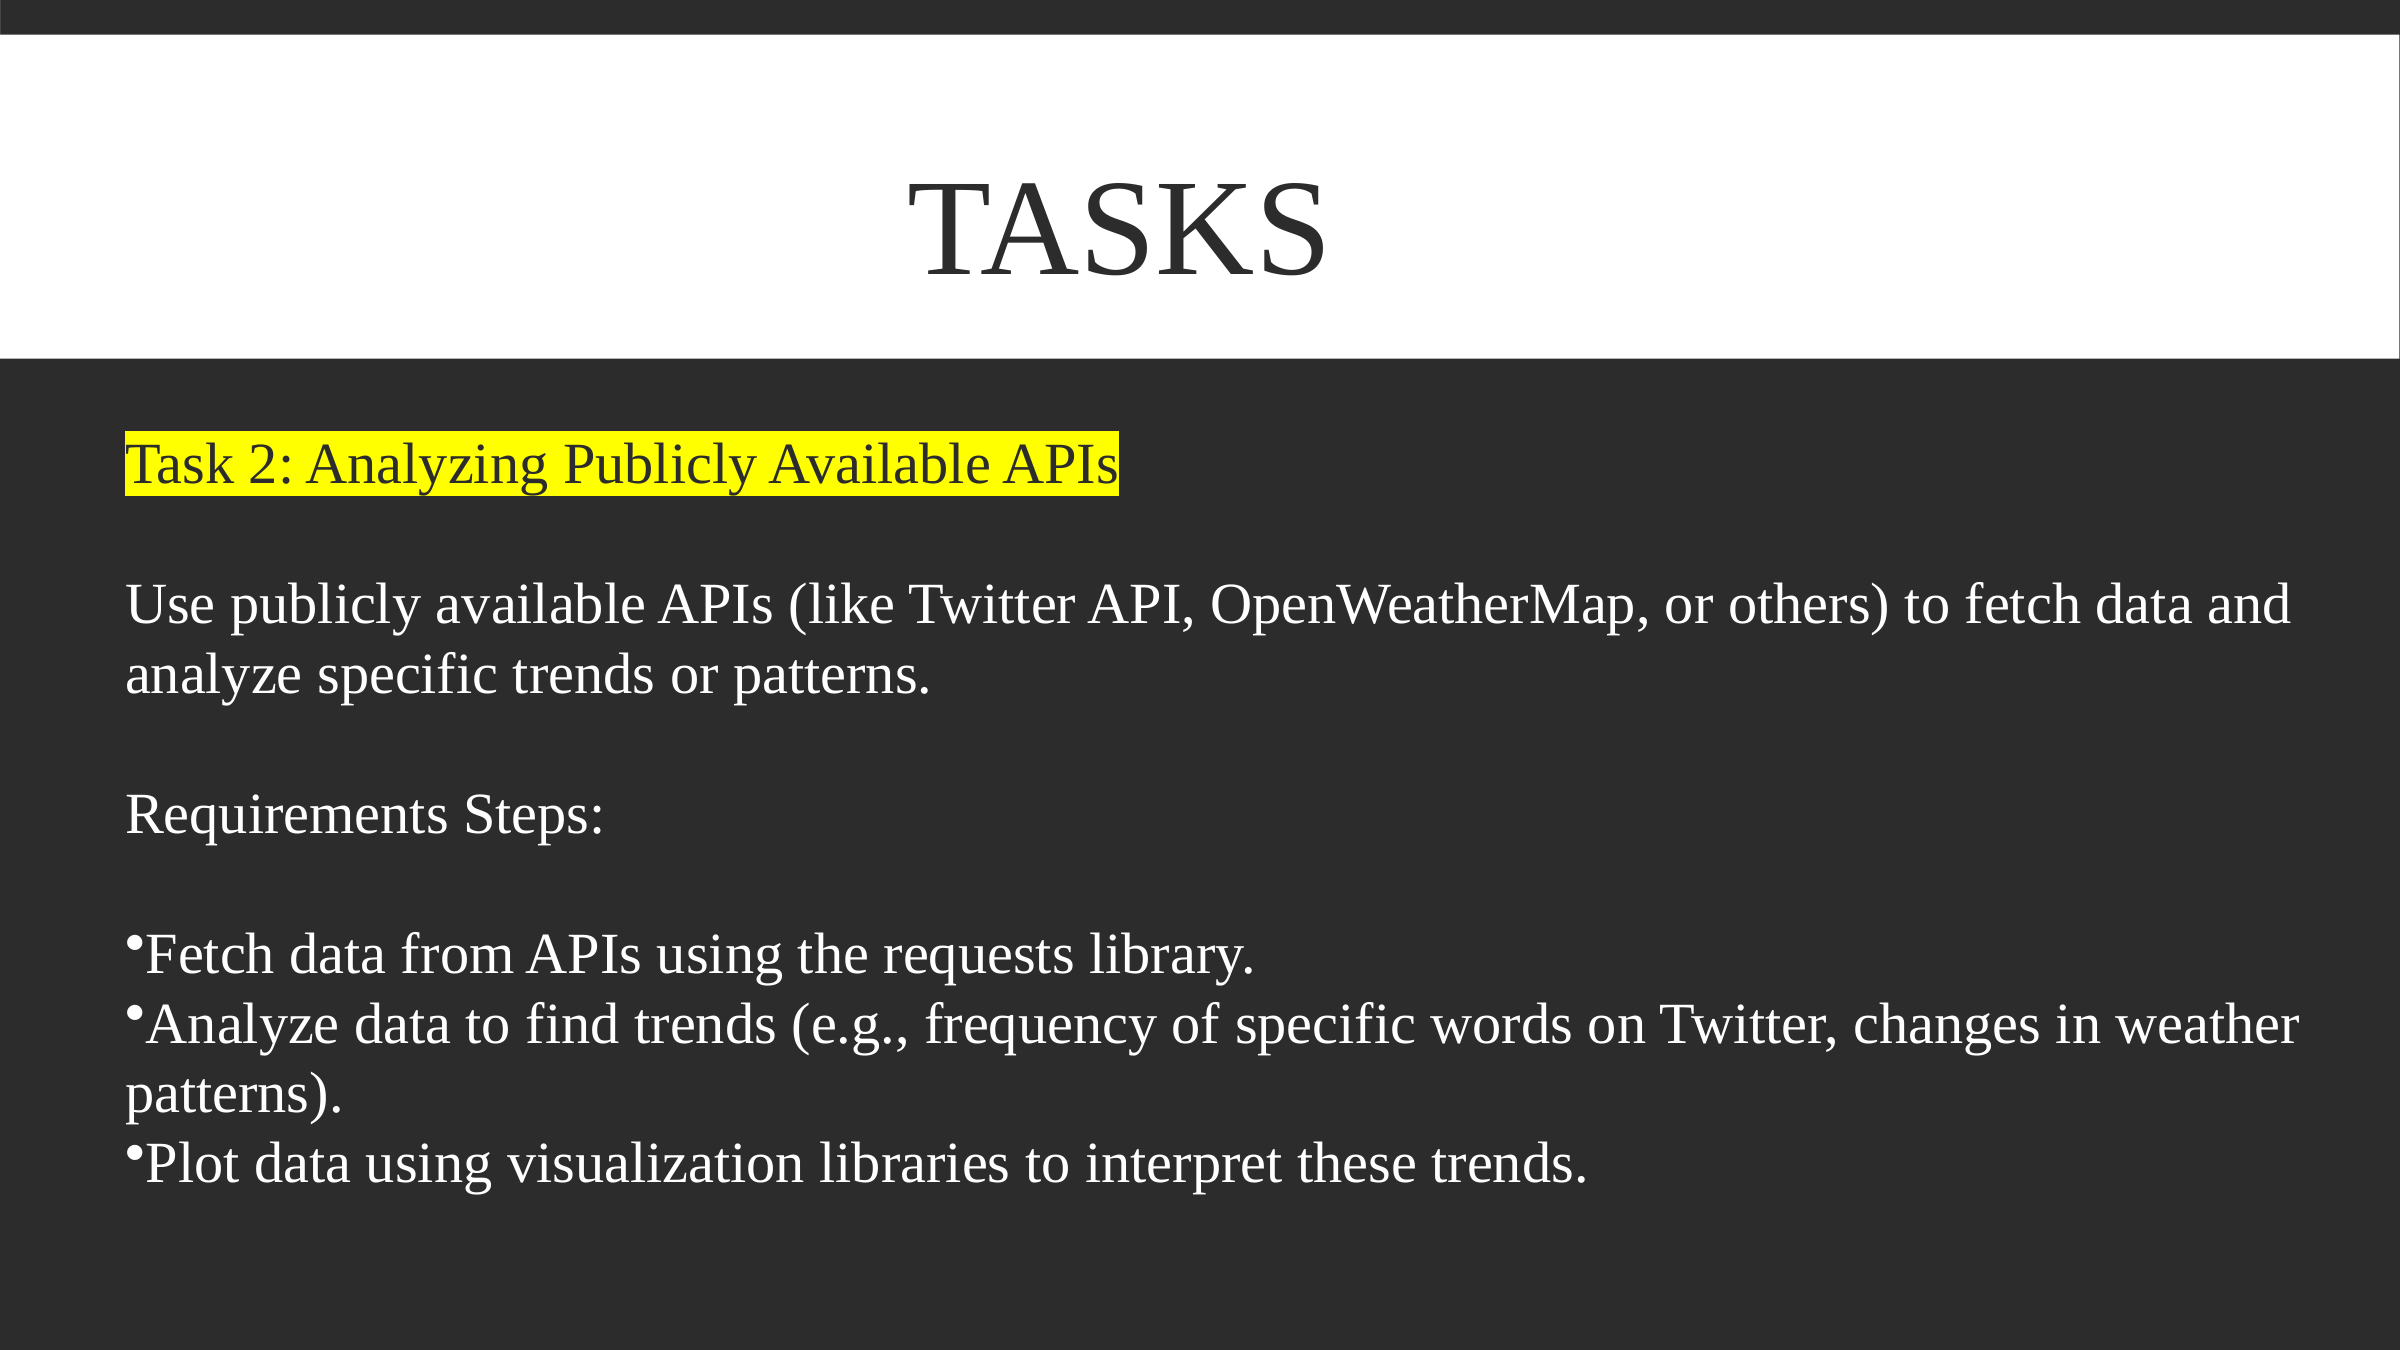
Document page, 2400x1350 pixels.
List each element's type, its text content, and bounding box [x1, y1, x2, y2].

text_box TASKS [452, 129, 1788, 310]
text_box Task 2: Analyzing Publicly Available APIs Use publicly available APIs (like Twitter API, OpenWeatherMap, or others) to fetch data and analyze specific trends or patterns. Requirements Steps: Fetch data from APIs using the requests library. Analyze data to find trends (e.g., frequency of specific words on Twitter, changes in weather patterns). Plot data using visualization libraries to interpret these trends. [110, 417, 2353, 1272]
